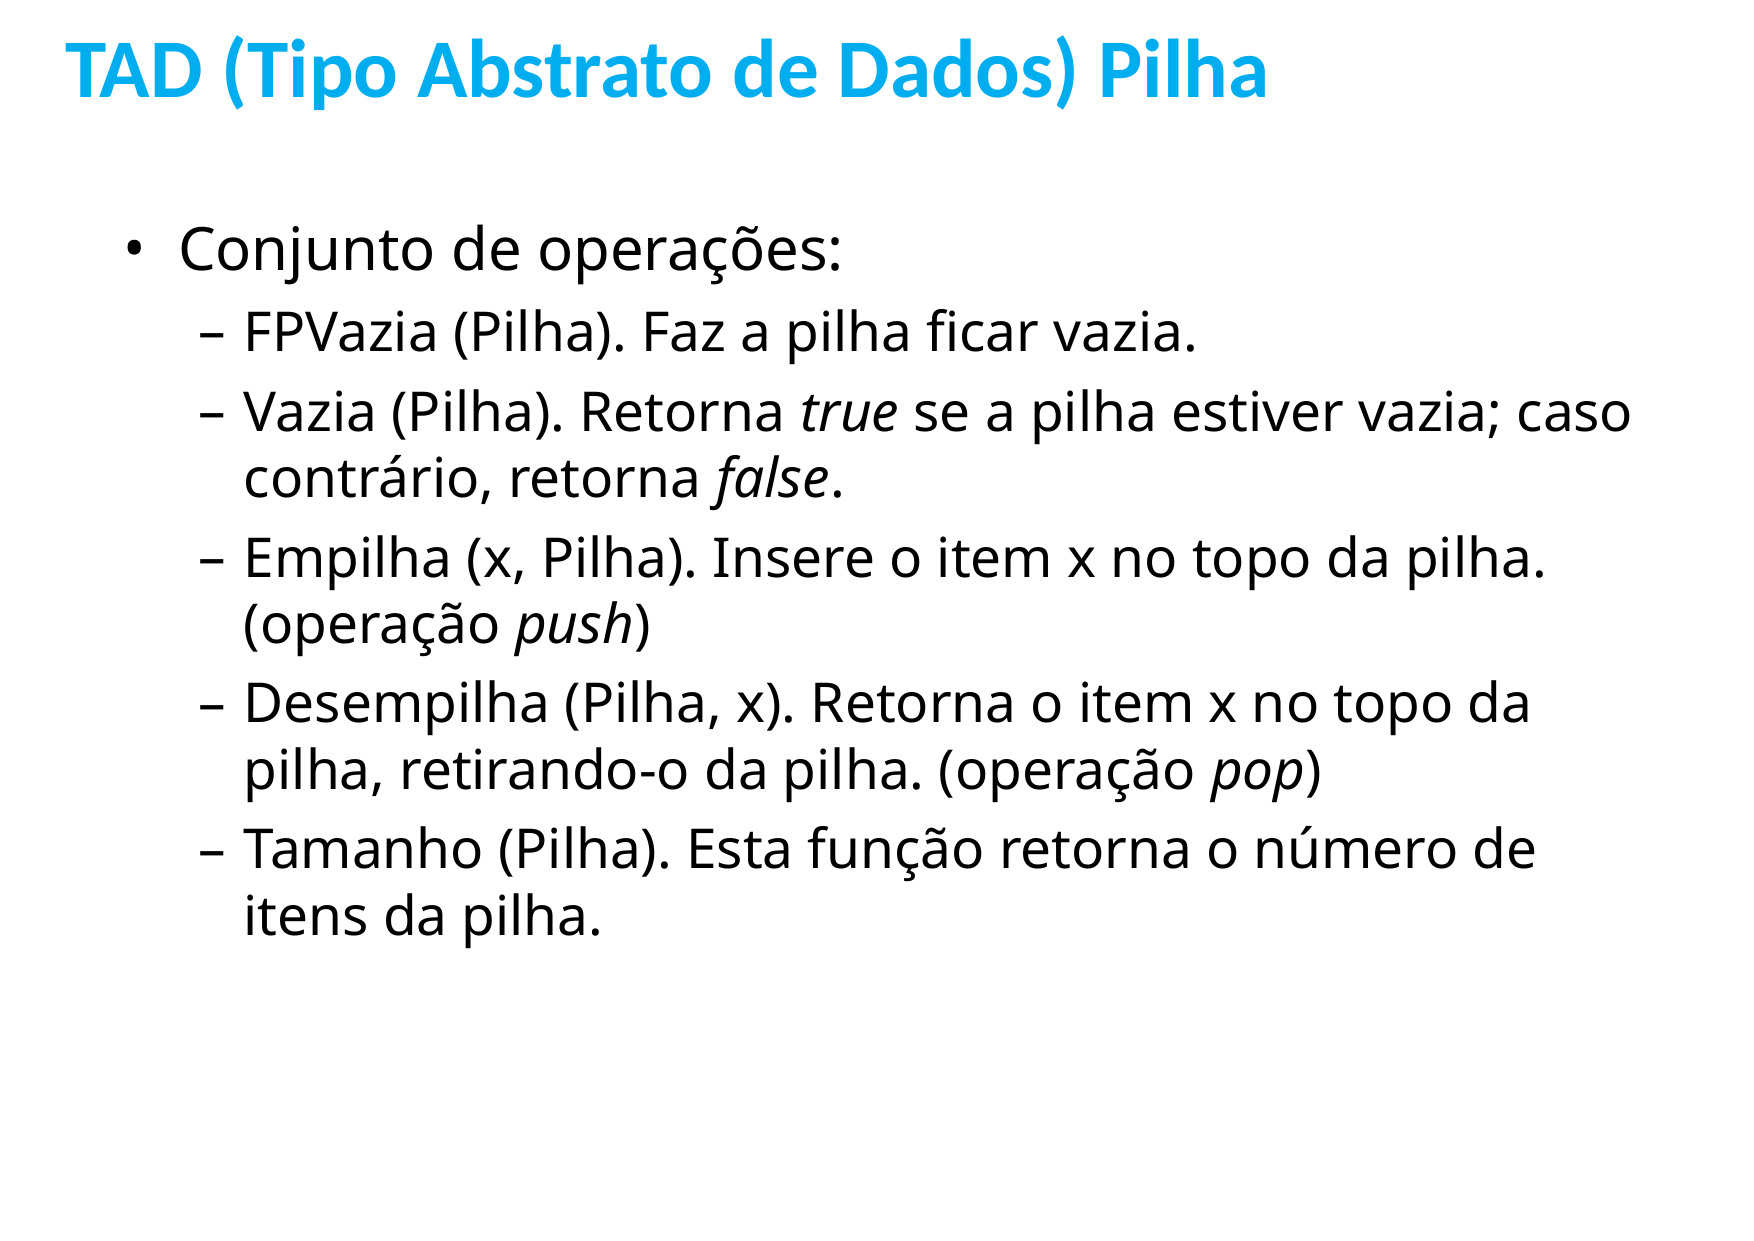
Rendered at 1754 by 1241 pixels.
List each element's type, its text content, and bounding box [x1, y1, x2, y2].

text_box TAD (Tipo Abstrato de Dados) Pilha [50, 12, 1509, 115]
text_box Conjunto de operações: FPVazia (Pilha). Faz a pilha ficar vazia. Vazia (Pilha). Retorna true se a pilha estiver vazia; caso contrário, retorna false. Empilha (x, Pilha). Insere o item x no topo da pilha. (operação push) Desempilha (Pilha, x). Retorna o item x no topo da pilha, retirando-o da pilha. (operação pop) Tamanho (Pilha). Esta função retorna o número de itens da pilha. [108, 203, 1672, 1168]
